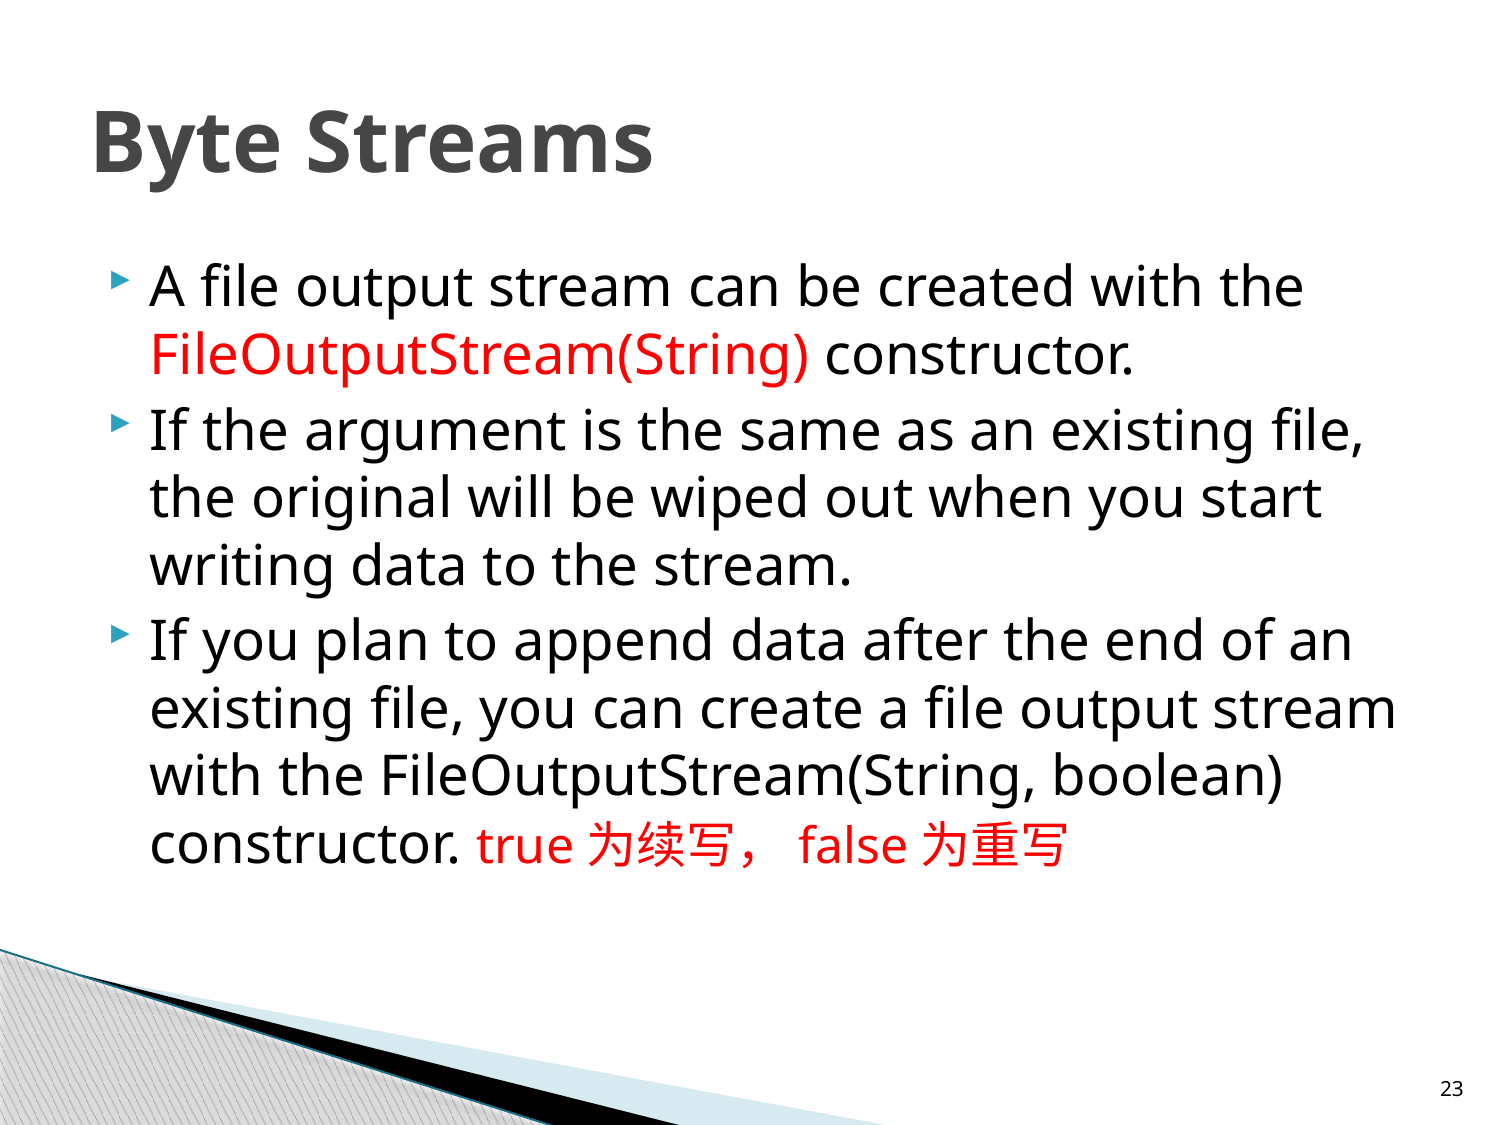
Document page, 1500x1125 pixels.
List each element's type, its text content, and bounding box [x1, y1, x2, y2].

list A file output stream can be created with the FileOutputStream(String) constructor. If the argument is the same as an existing file, the original will be wiped out when you start writing data to the stream. If you plan to append data after the end of an existing file, you can create a file output stream with the FileOutputStream(String, boolean) constructor. true为续写，false为重写 [75, 242, 1425, 986]
title Byte Streams [75, 45, 1425, 233]
slide_number 23 [1418, 1051, 1479, 1112]
